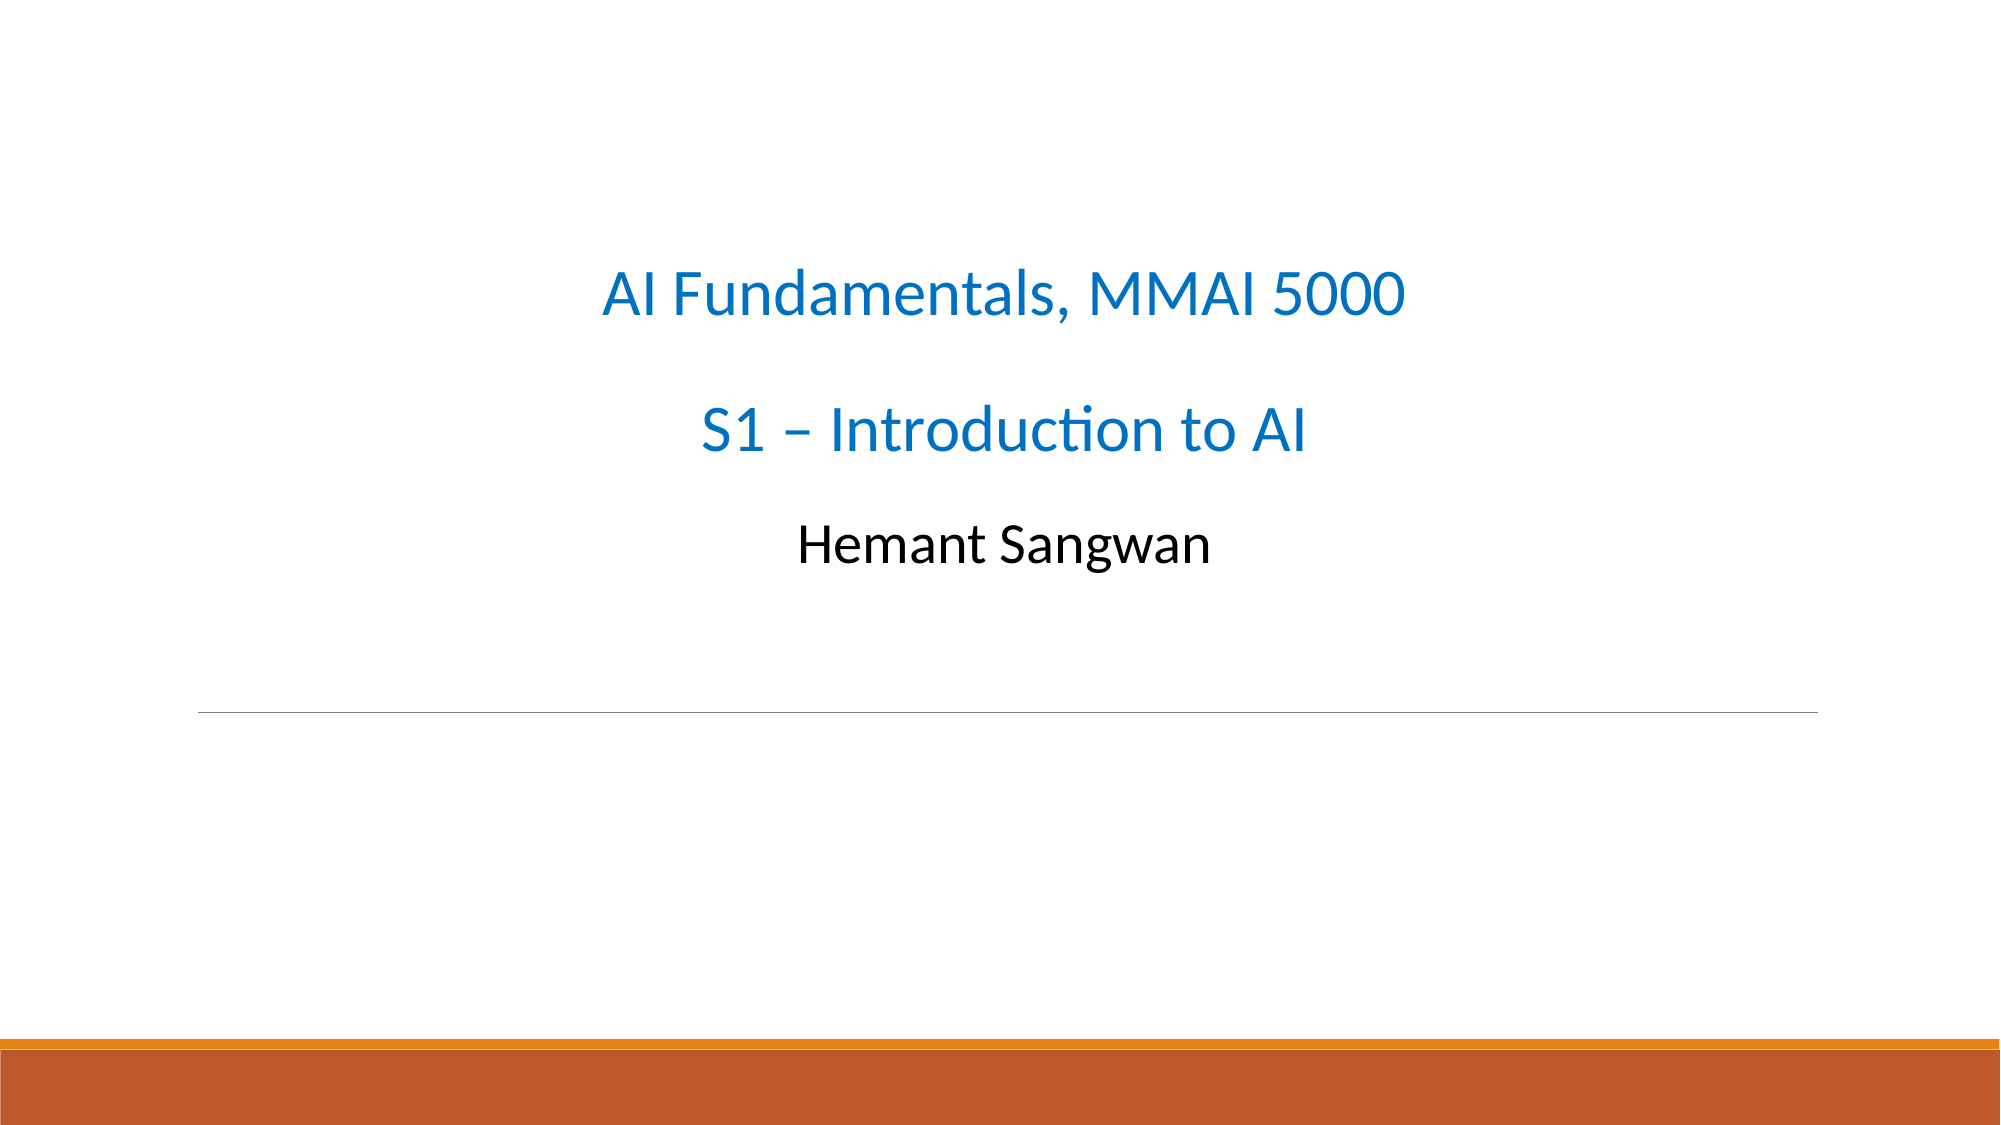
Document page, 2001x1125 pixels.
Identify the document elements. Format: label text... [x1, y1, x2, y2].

title AI Fundamentals, MMAI 5000 S1 – Introduction to AI Hemant Sangwan [180, 126, 1830, 711]
